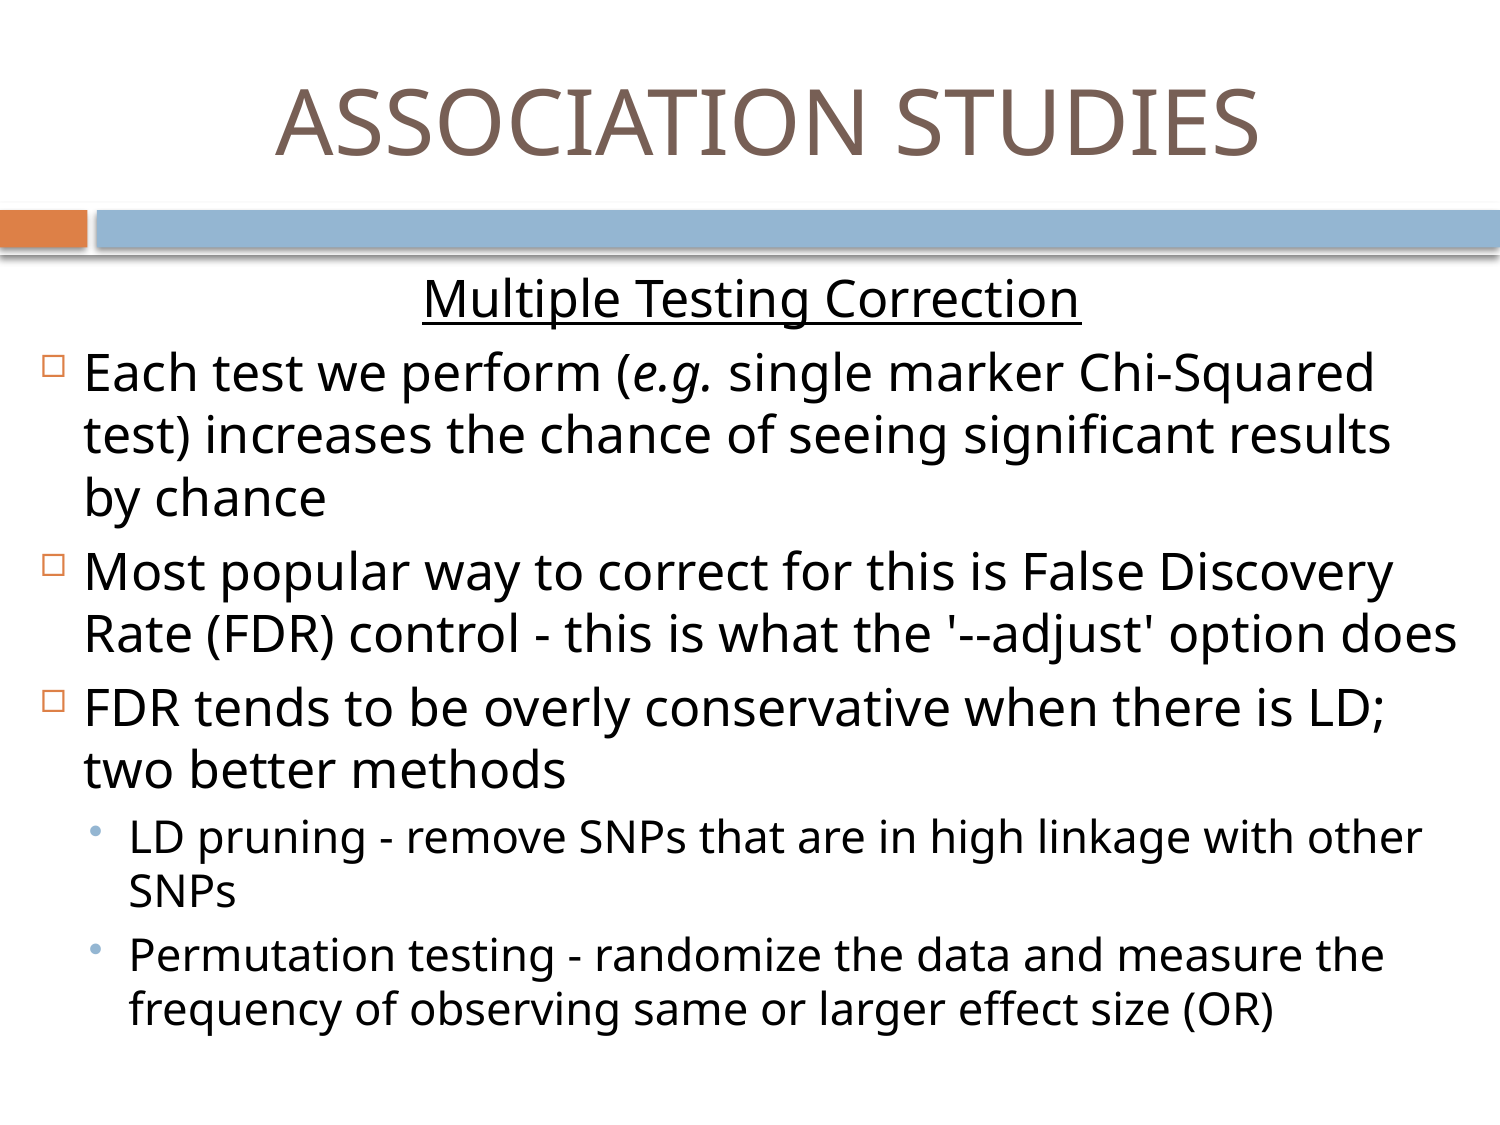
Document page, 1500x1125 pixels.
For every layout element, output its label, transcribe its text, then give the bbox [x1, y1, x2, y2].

title ASSOCIATION STUDIES [100, 37, 1438, 200]
list Multiple Testing Correction Each test we perform (e.g. single marker Chi-Squared test) increases the chance of seeing significant results by chance Most popular way to correct for this is False Discovery Rate (FDR) control - this is what the '--adjust' option does FDR tends to be overly conservative when there is LD; two better methods LD pruning - remove SNPs that are in high linkage with other SNPs Permutation testing - randomize the data and measure the frequency of observing same or larger effect size (OR) [24, 258, 1480, 1105]
